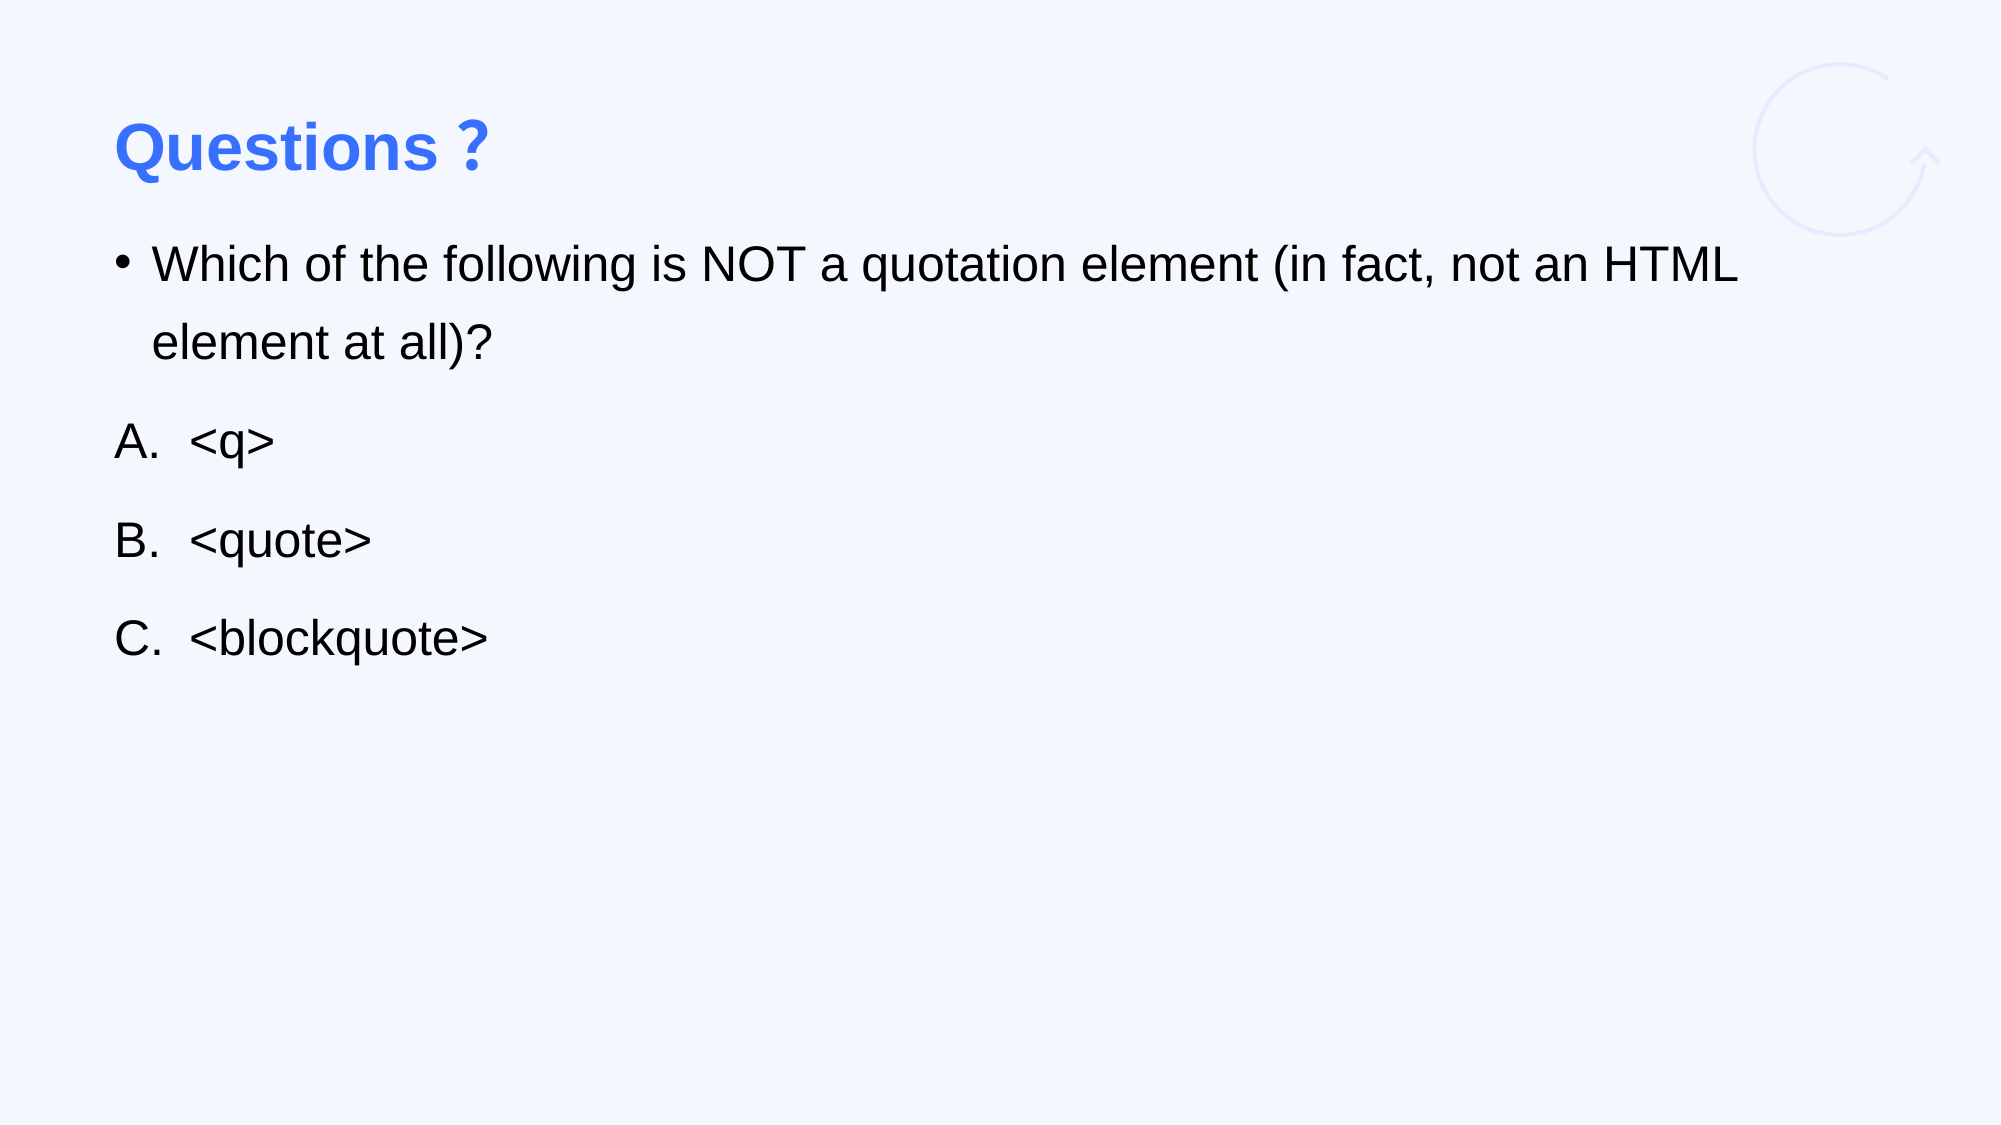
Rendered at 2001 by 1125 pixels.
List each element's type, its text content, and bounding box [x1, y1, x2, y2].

title Questions？ [114, 65, 1886, 184]
list Which of the following is NOT a quotation element (in fact, not an HTML element at all)? <q> <quote> <blockquote> [114, 213, 1886, 1013]
